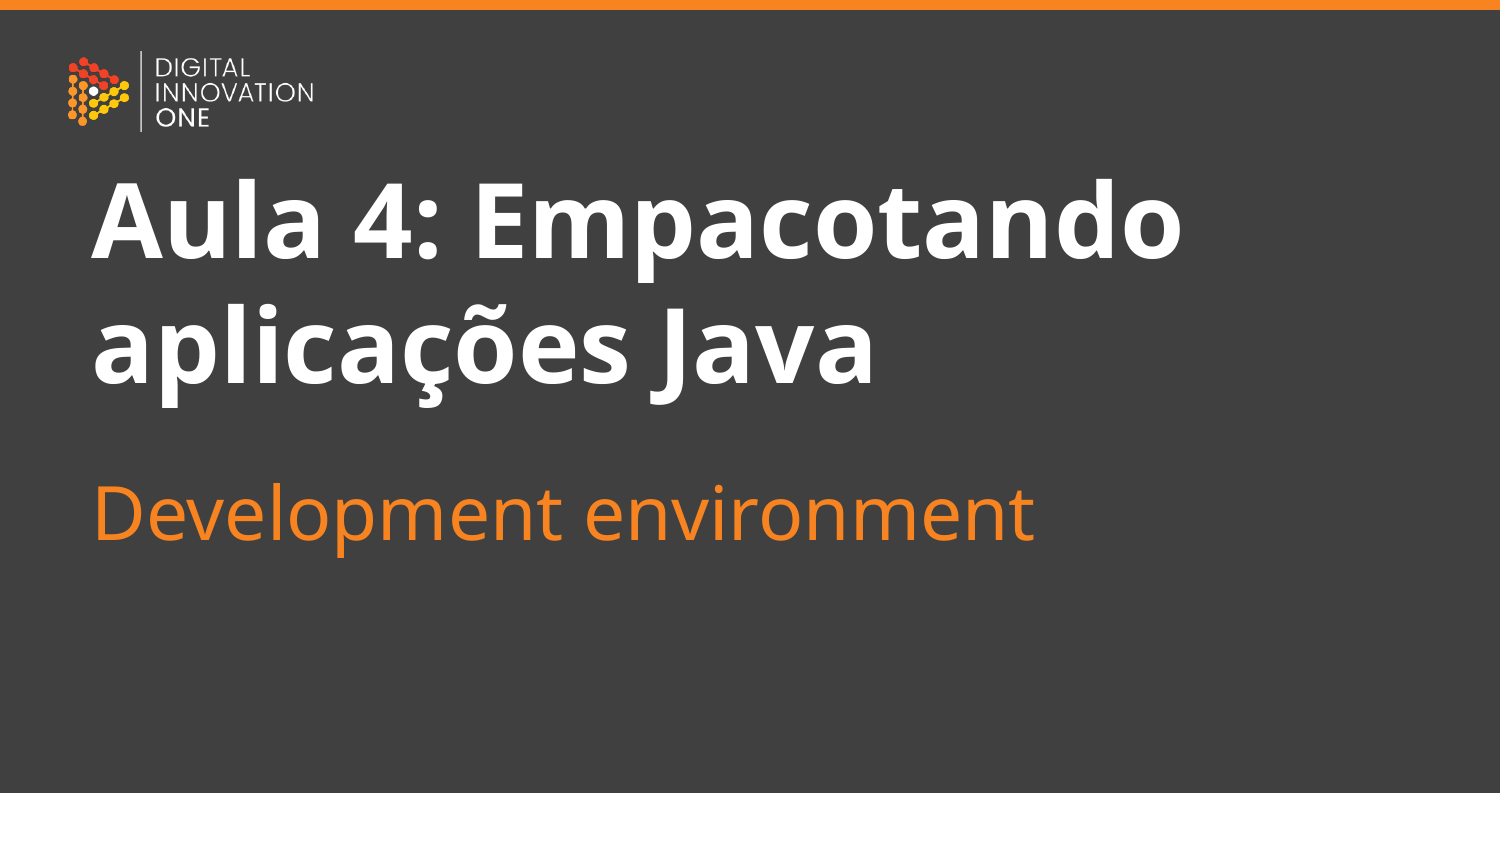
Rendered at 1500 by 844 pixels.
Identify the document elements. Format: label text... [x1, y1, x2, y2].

text_box [0, 0, 1500, 10]
text_box Aula 4: Empacotando aplicações Java [76, 139, 1475, 450]
picture [50, 42, 331, 140]
text_box [0, 10, 1500, 793]
text_box [0, 793, 1500, 844]
text_box Development environment [76, 450, 1475, 666]
